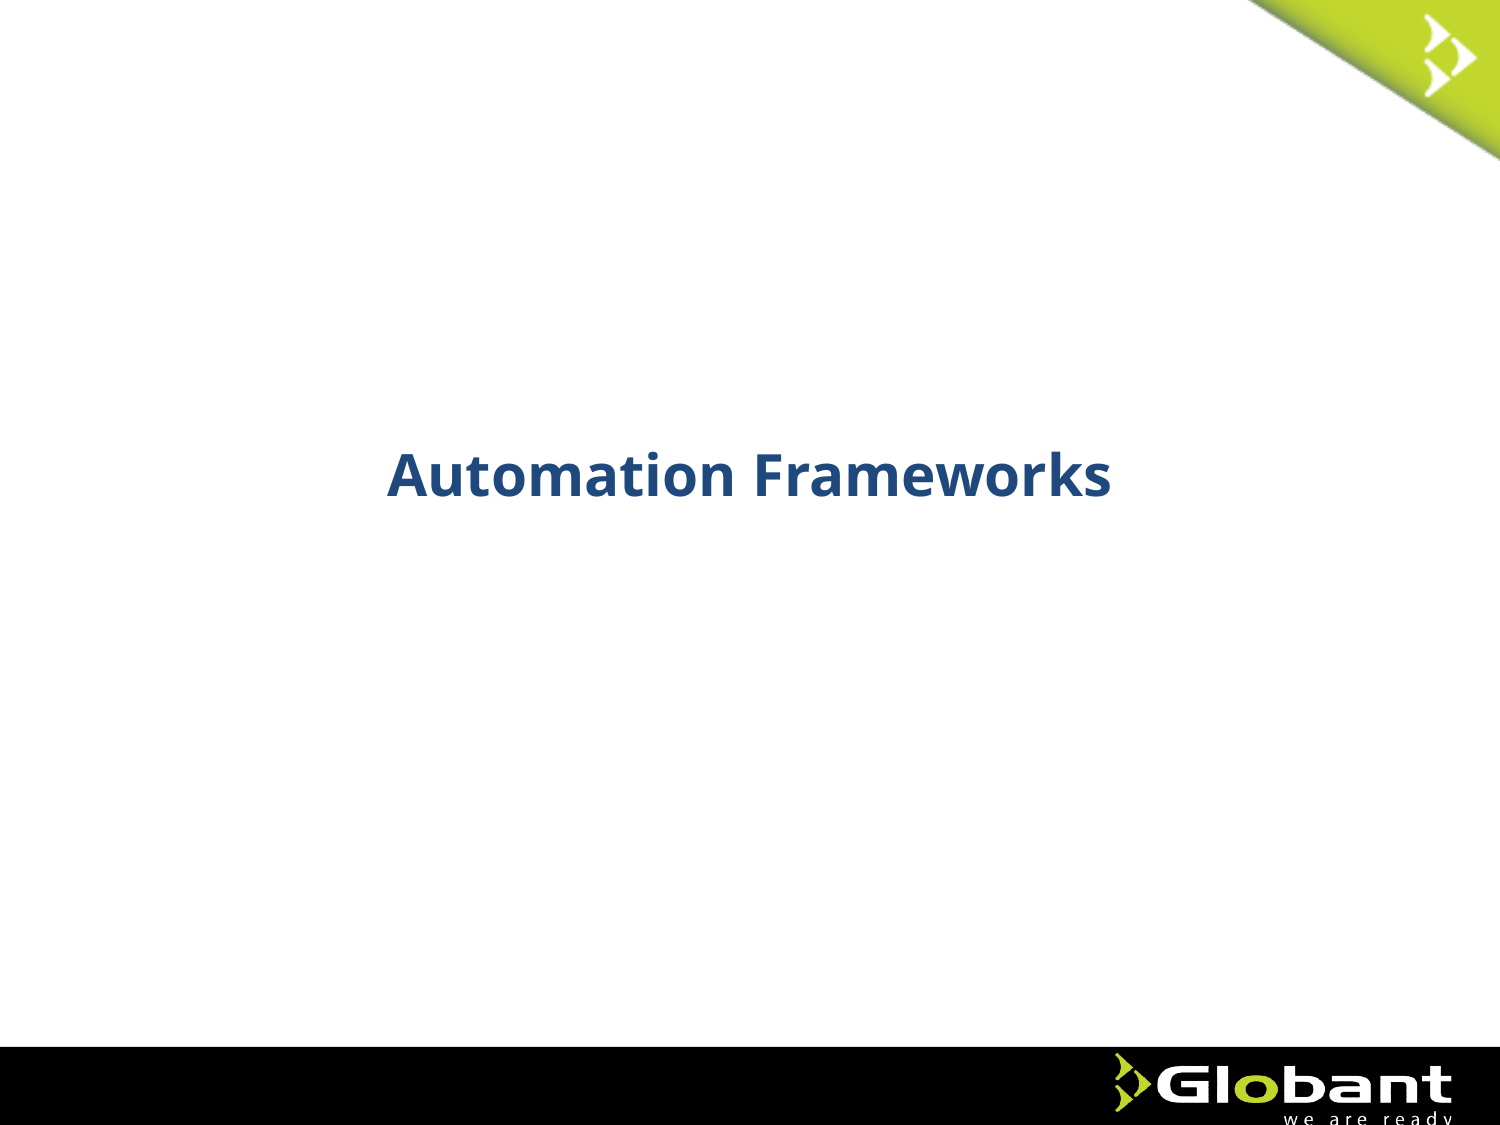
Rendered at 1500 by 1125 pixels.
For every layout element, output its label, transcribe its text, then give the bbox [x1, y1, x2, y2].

picture [1115, 1053, 1452, 1125]
picture [1246, 0, 1500, 163]
text_box Automation Frameworks [148, 422, 1352, 548]
